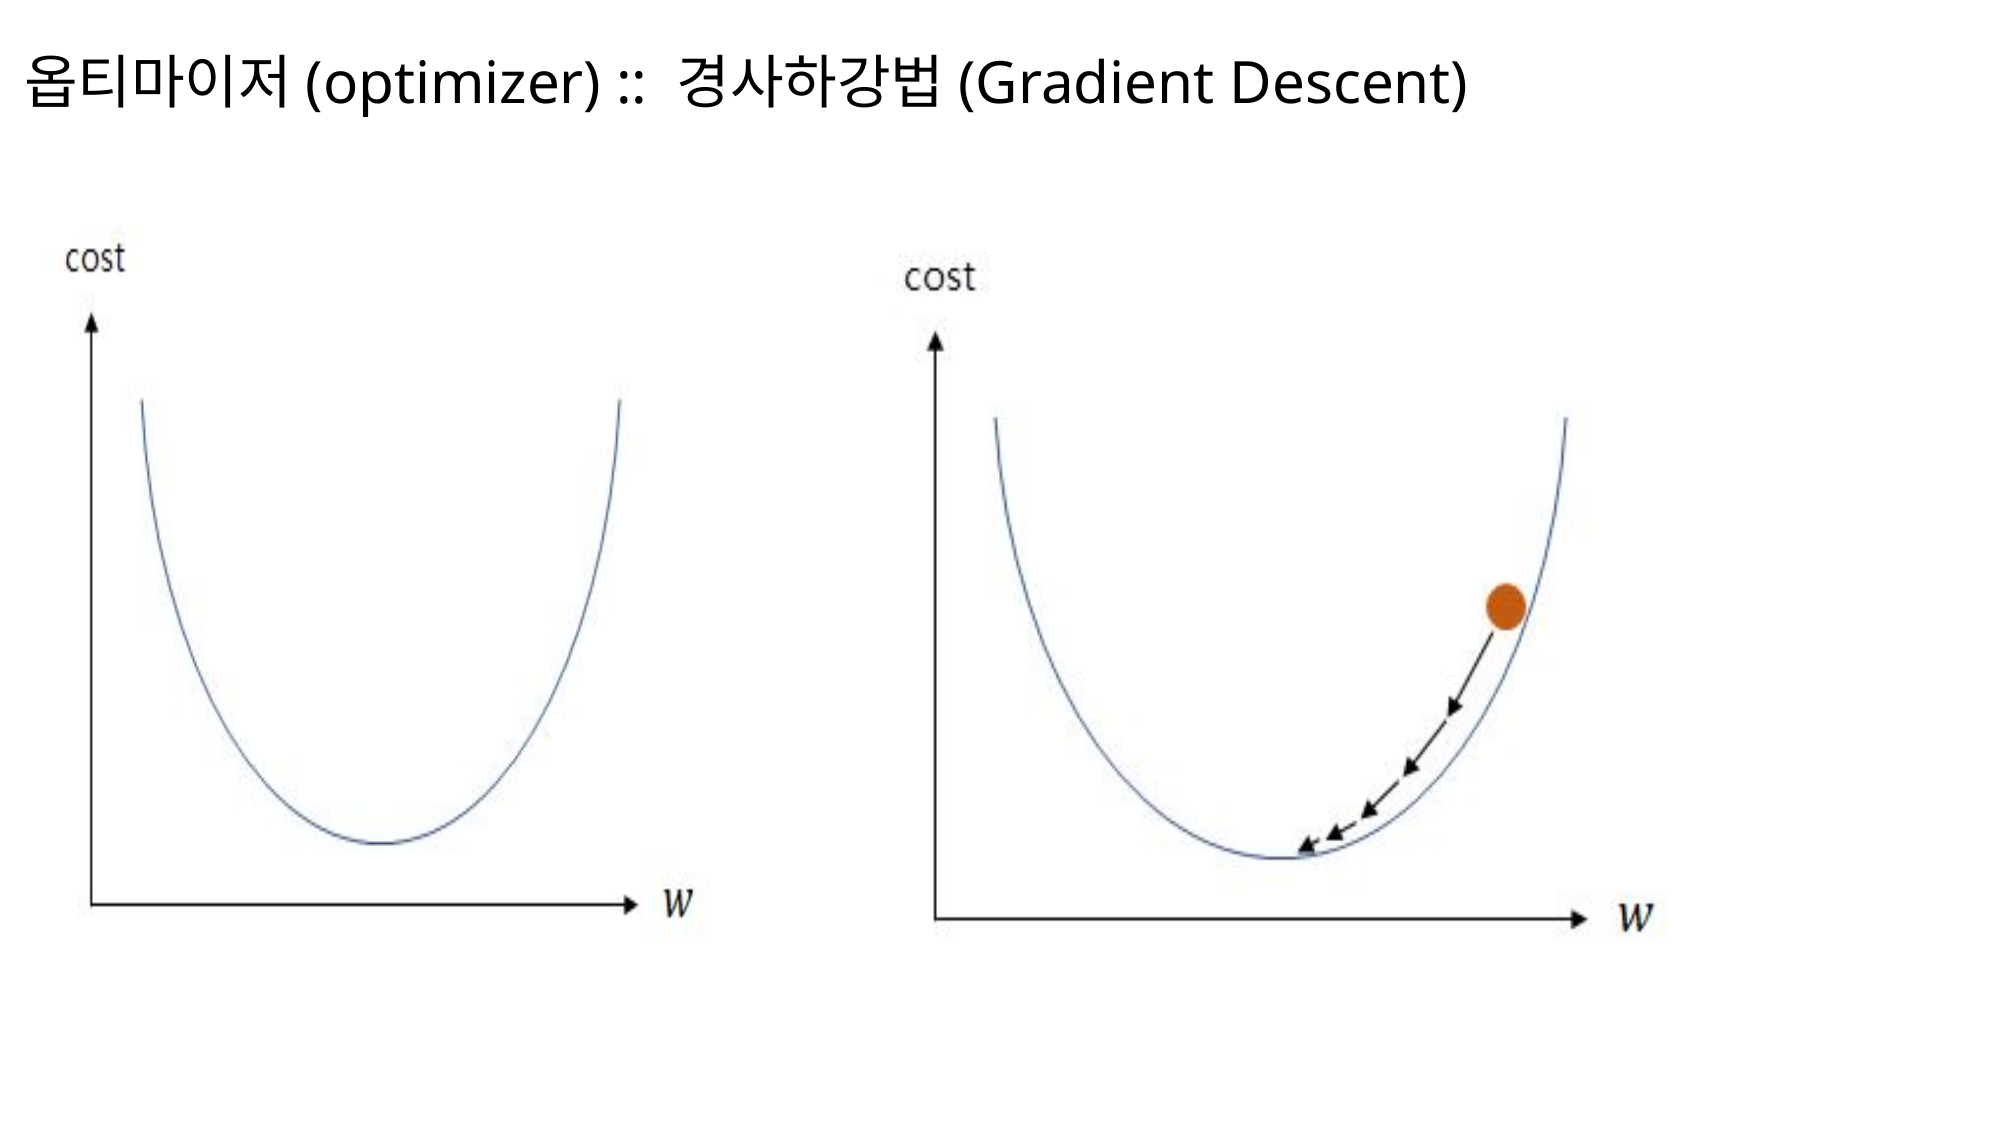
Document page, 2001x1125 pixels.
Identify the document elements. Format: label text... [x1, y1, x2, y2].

picture [836, 200, 1717, 971]
picture [10, 200, 758, 971]
text_box 옵티마이저(optimizer) :: 경사하강법(Gradient Descent) [9, 37, 1484, 123]
